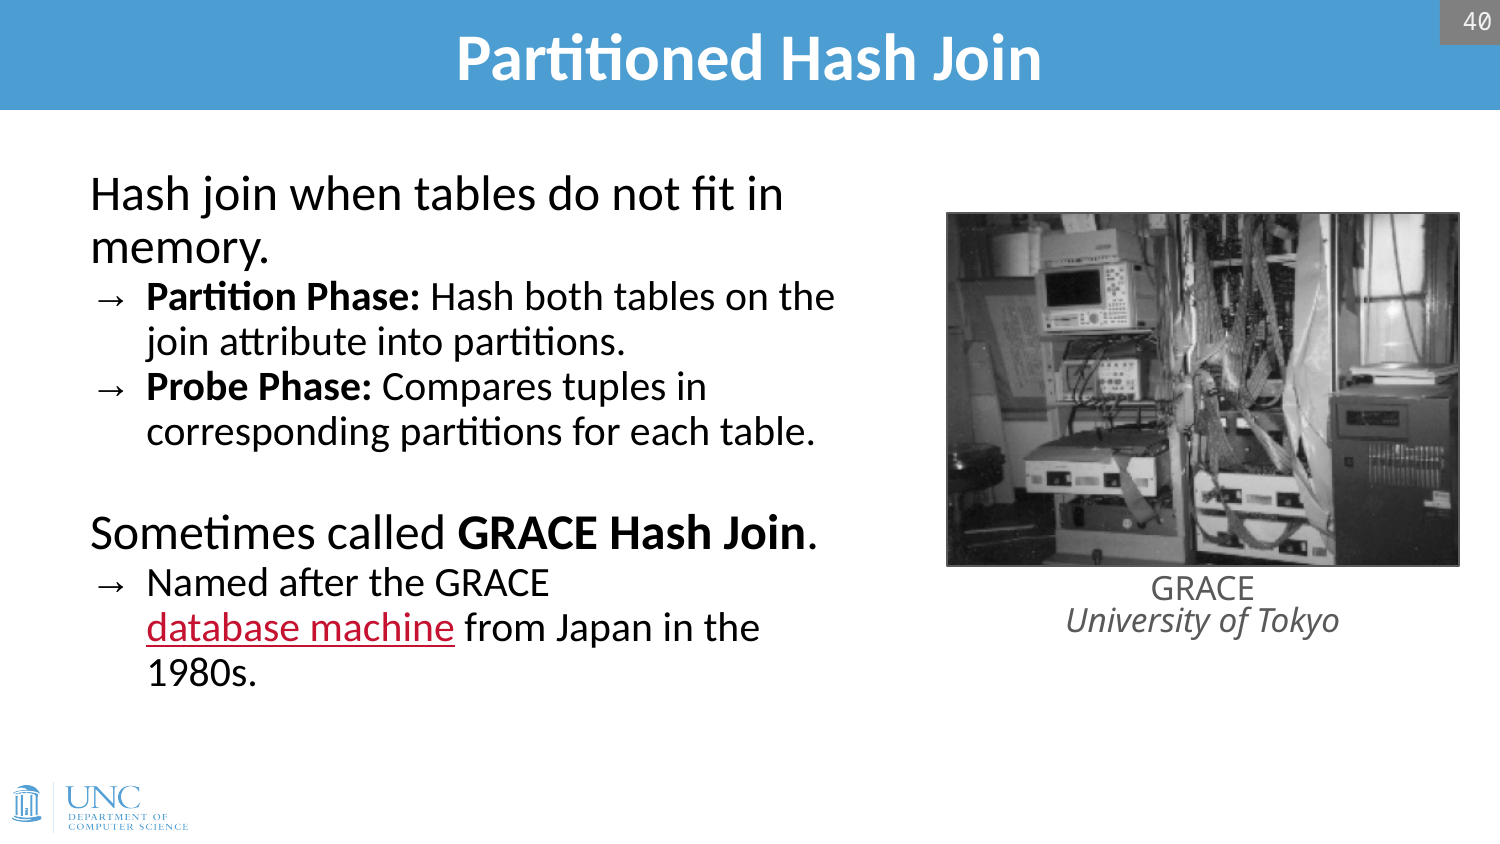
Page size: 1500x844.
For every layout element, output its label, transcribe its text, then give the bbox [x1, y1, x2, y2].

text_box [947, 213, 1458, 641]
picture [12, 782, 188, 833]
text_box 40 [1439, 0, 1500, 45]
list Hash join when tables do not fit in memory. Partition Phase: Hash both tables on the join attribute into partitions. Probe Phase: Compares tuples in corresponding partitions for each table. Sometimes called GRACE Hash Join. Named after the GRACE database machine from Japan in the 1980s. [75, 159, 855, 760]
title Partitioned Hash Join [0, 0, 1500, 110]
